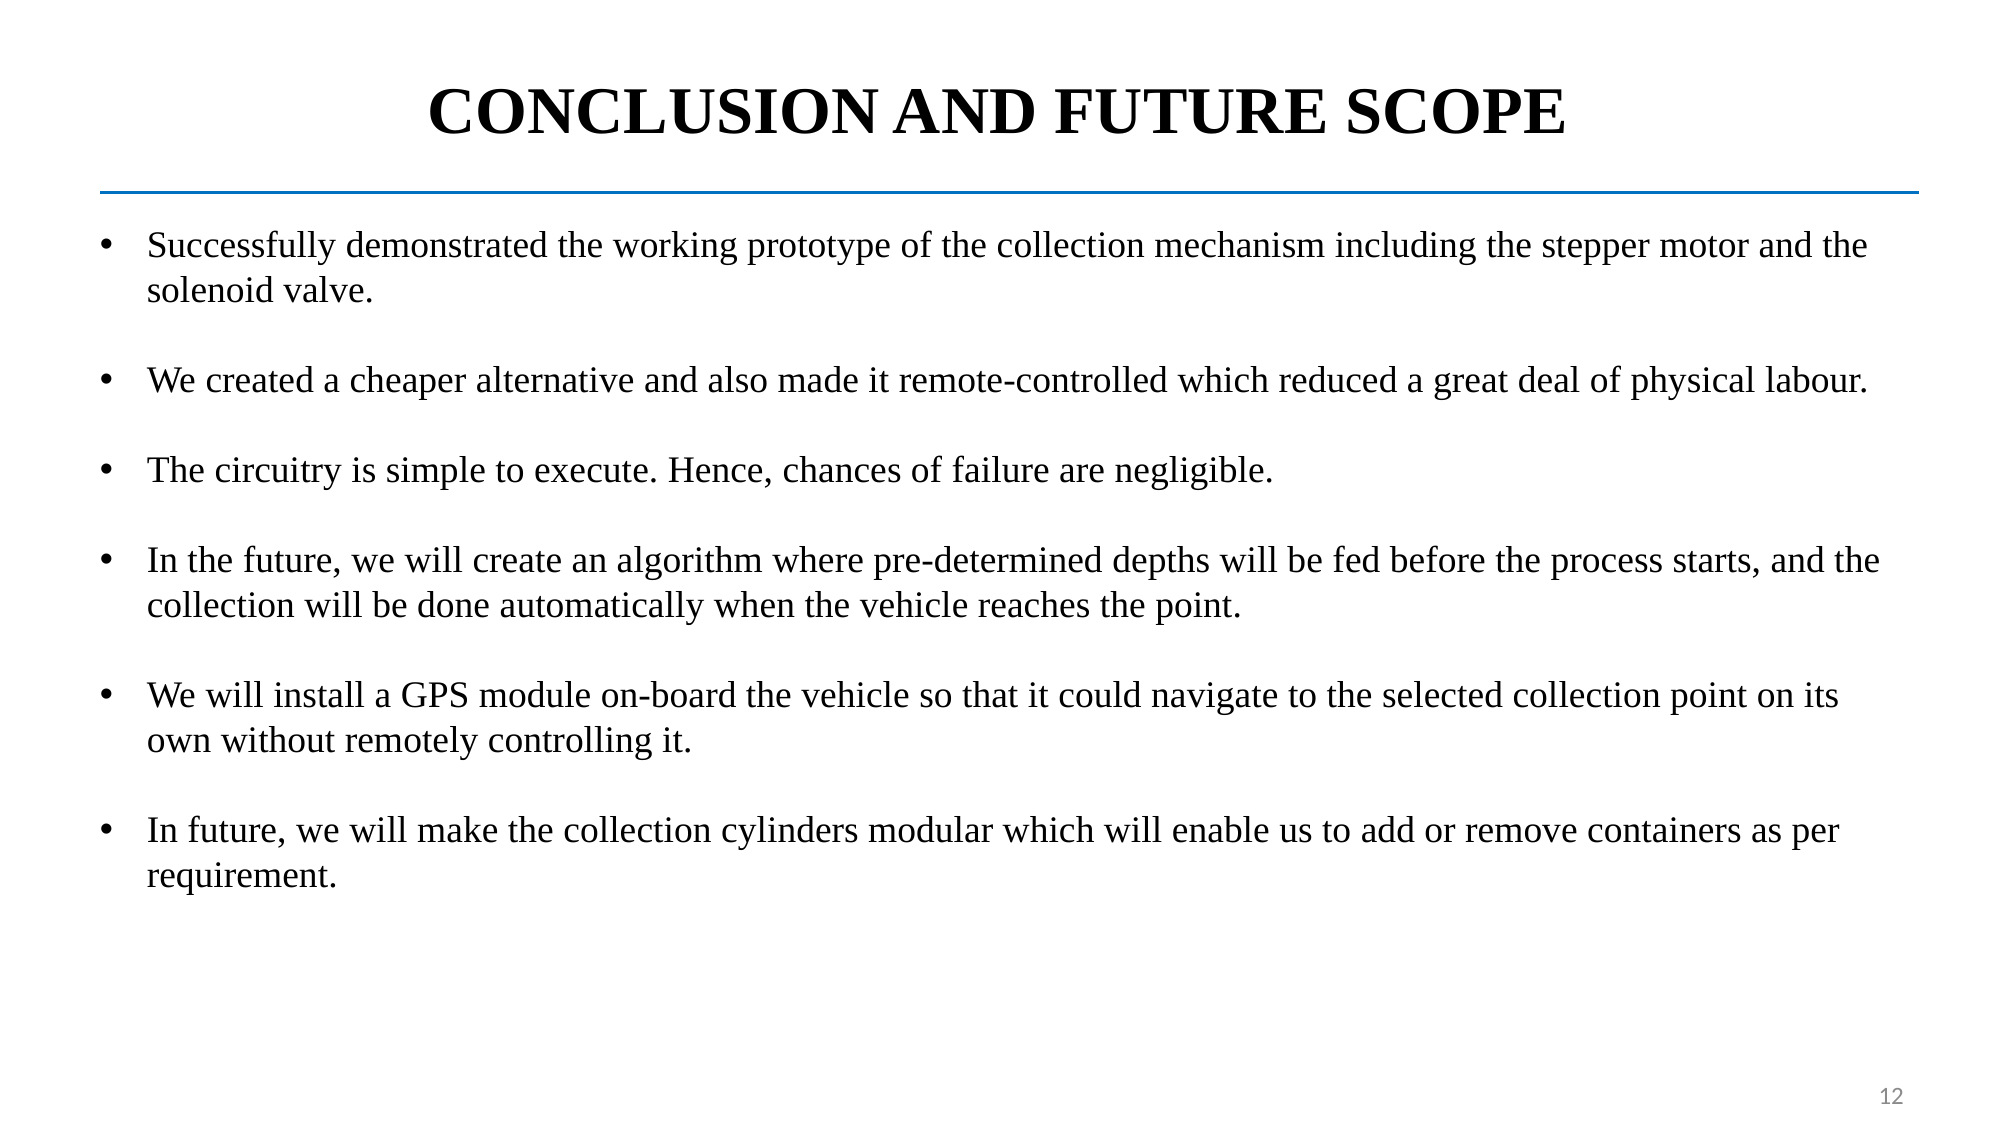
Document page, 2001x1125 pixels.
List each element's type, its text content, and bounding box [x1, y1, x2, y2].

text_box CONCLUSION AND FUTURE SCOPE [301, 67, 1694, 180]
slide_number 12 [1469, 1065, 1919, 1125]
text_box Successfully demonstrated the working prototype of the collection mechanism including the stepper motor and the solenoid valve. We created a cheaper alternative and also made it remote-controlled which reduced a great deal of physical labour. The circuitry is simple to execute. Hence, chances of failure are negligible. In the future, we will create an algorithm where pre-determined depths will be fed before the process starts, and the collection will be done automatically when the vehicle reaches the point. We will install a GPS module on-board the vehicle so that it could navigate to the selected collection point on its own without remotely controlling it. In future, we will make the collection cylinders modular which will enable us to add or remove containers as per requirement. [85, 213, 1920, 963]
